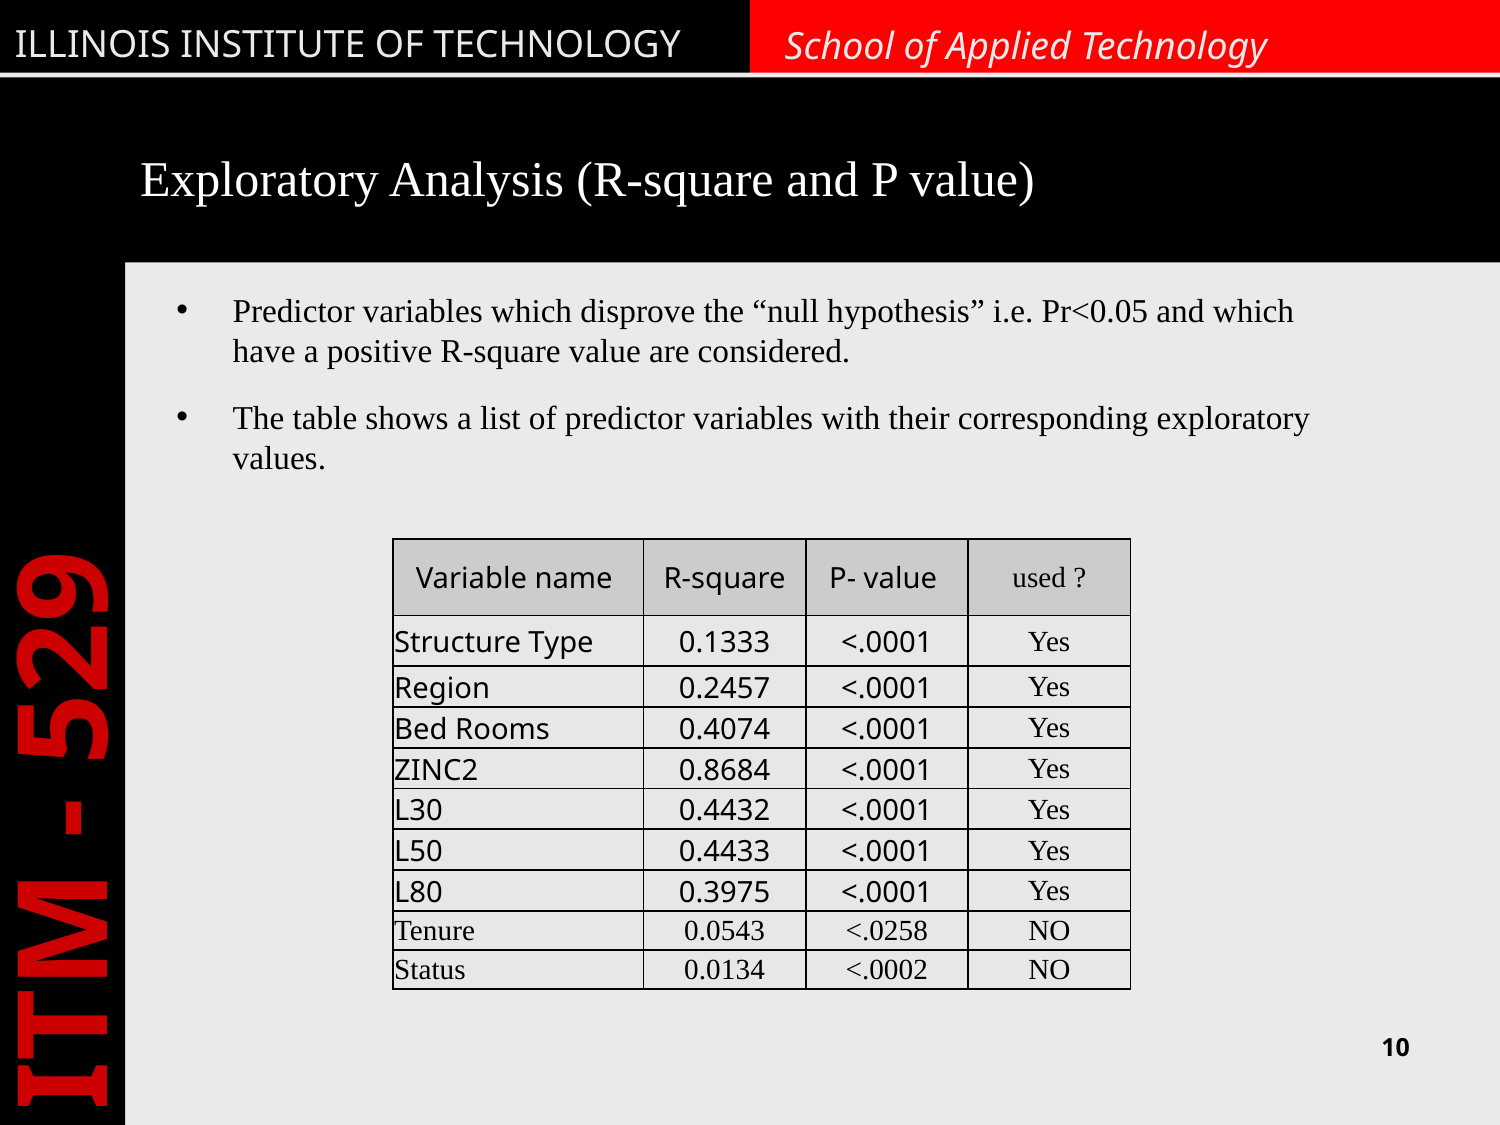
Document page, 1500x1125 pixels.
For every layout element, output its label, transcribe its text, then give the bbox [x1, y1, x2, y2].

table_cell Region [394, 667, 643, 706]
table_cell <.0258 [807, 912, 967, 949]
table_cell 0.1333 [644, 616, 805, 665]
table_cell Bed Rooms [394, 708, 643, 747]
table_cell <.0001 [807, 667, 967, 706]
text_box Predictor variables which disprove the “null hypothesis” i.e. Pr<0.05 and which have a positive R-square value are considered. The table shows a list of predictor variables with their corresponding exploratory values. [161, 281, 1362, 524]
table_cell NO [969, 912, 1130, 949]
table_cell Yes [969, 667, 1130, 706]
table_cell <.0001 [807, 830, 967, 869]
table_cell <.0001 [807, 871, 967, 910]
table_cell 0.0134 [644, 951, 805, 988]
table_cell Yes [969, 871, 1130, 910]
table_header R-square [644, 540, 805, 615]
table_cell Yes [969, 749, 1130, 788]
table_header P- value [807, 540, 967, 615]
table_cell L50 [394, 830, 643, 869]
table_cell L30 [394, 789, 643, 828]
table_cell ZINC2 [394, 749, 643, 788]
slide_number 10 [1074, 1024, 1426, 1103]
table_cell <.0001 [807, 789, 967, 828]
table_cell 0.0543 [644, 912, 805, 949]
table_cell 0.4433 [644, 830, 805, 869]
table_cell NO [969, 951, 1130, 988]
table_cell Yes [969, 708, 1130, 747]
table_cell Yes [969, 830, 1130, 869]
table_cell 0.3975 [644, 871, 805, 910]
table_header Variable name [394, 540, 643, 615]
table_cell 0.4074 [644, 708, 805, 747]
table_cell Tenure [394, 912, 643, 949]
table_cell Structure Type [394, 616, 643, 665]
table_cell Yes [969, 616, 1130, 665]
table_cell 0.2457 [644, 667, 805, 706]
table_cell L80 [394, 871, 643, 910]
table_cell Status [394, 951, 643, 988]
table_cell <.0001 [807, 708, 967, 747]
table_cell 0.8684 [644, 749, 805, 788]
table_cell <.0001 [807, 616, 967, 665]
title Exploratory Analysis (R-square and P value) [124, 82, 1388, 271]
table_cell 0.4432 [644, 789, 805, 828]
table_cell Yes [969, 789, 1130, 828]
table_header used ? [969, 540, 1130, 615]
list [137, 269, 1426, 1058]
table_cell <.0001 [807, 749, 967, 788]
table_cell <.0002 [807, 951, 967, 988]
